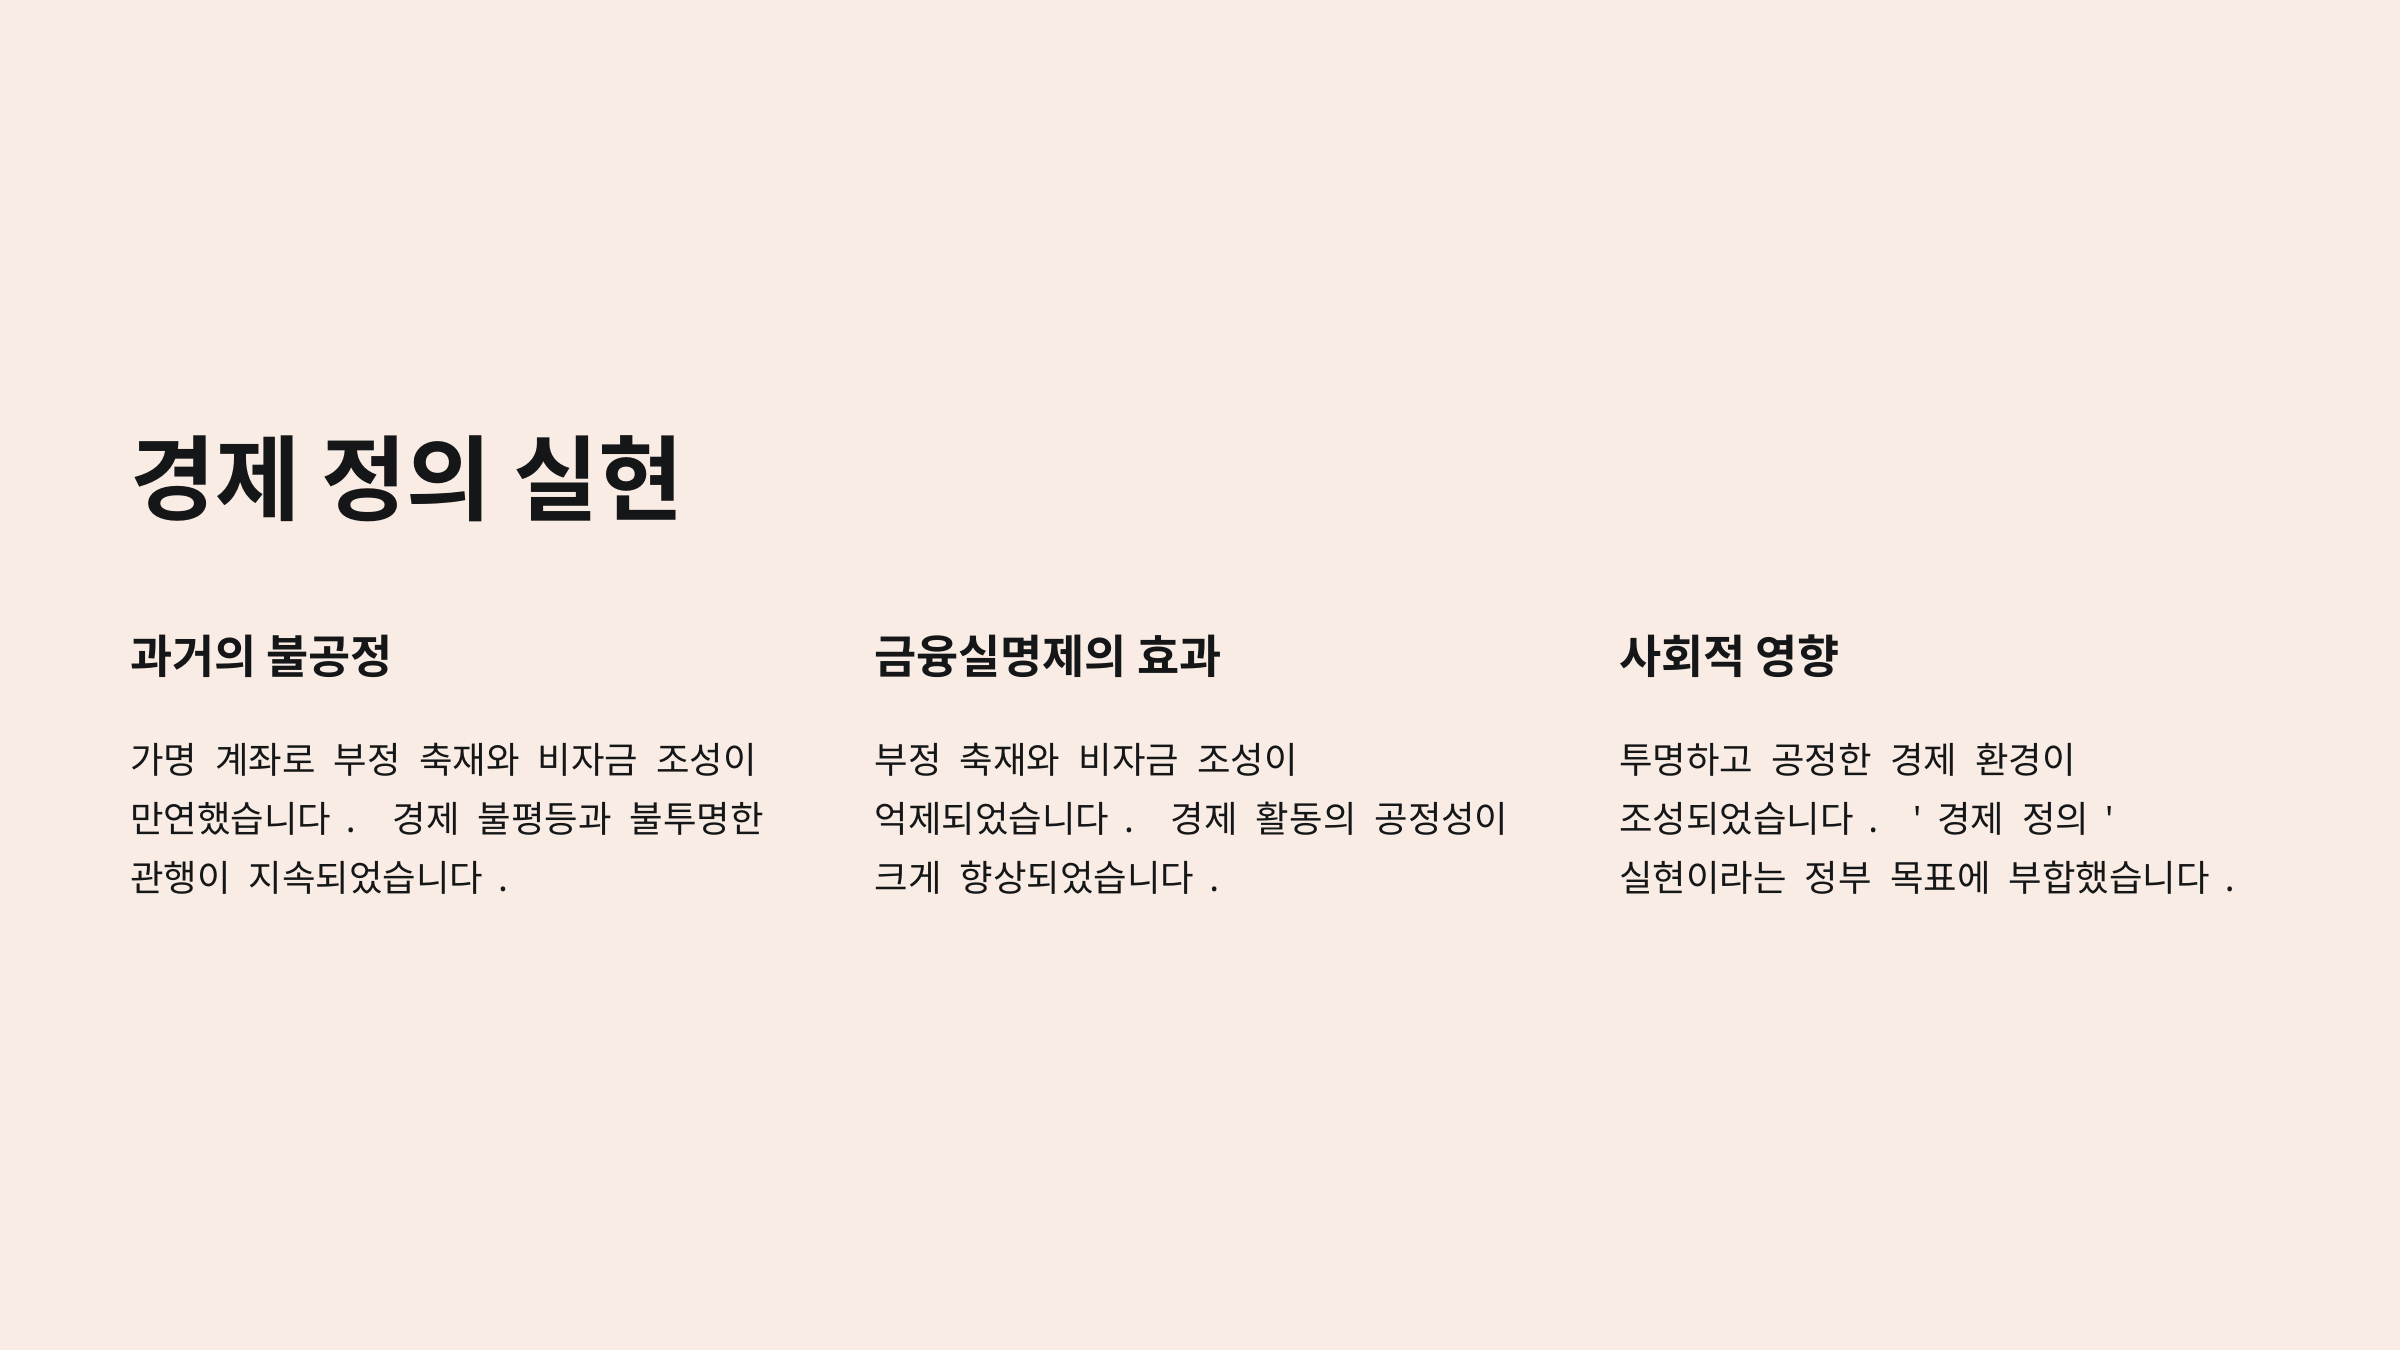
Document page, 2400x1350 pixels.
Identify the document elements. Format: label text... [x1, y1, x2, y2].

text_box 경제 정의 실현 [130, 416, 1061, 533]
text_box 투명하고 공정한 경제 환경이 조성되었습니다. '경제 정의' 실현이라는 정부 목표에 부합했습니다. [1619, 721, 2272, 900]
text_box 과거의 불공정 [130, 625, 596, 684]
text_box 사회적 영향 [1619, 625, 2085, 684]
text_box 금융실명제의 효과 [874, 625, 1340, 684]
text_box 부정 축재와 비자금 조성이 억제되었습니다. 경제 활동의 공정성이 크게 향상되었습니다. [874, 721, 1528, 900]
text_box 가명 계좌로 부정 축재와 비자금 조성이 만연했습니다. 경제 불평등과 불투명한 관행이 지속되었습니다. [130, 721, 783, 900]
